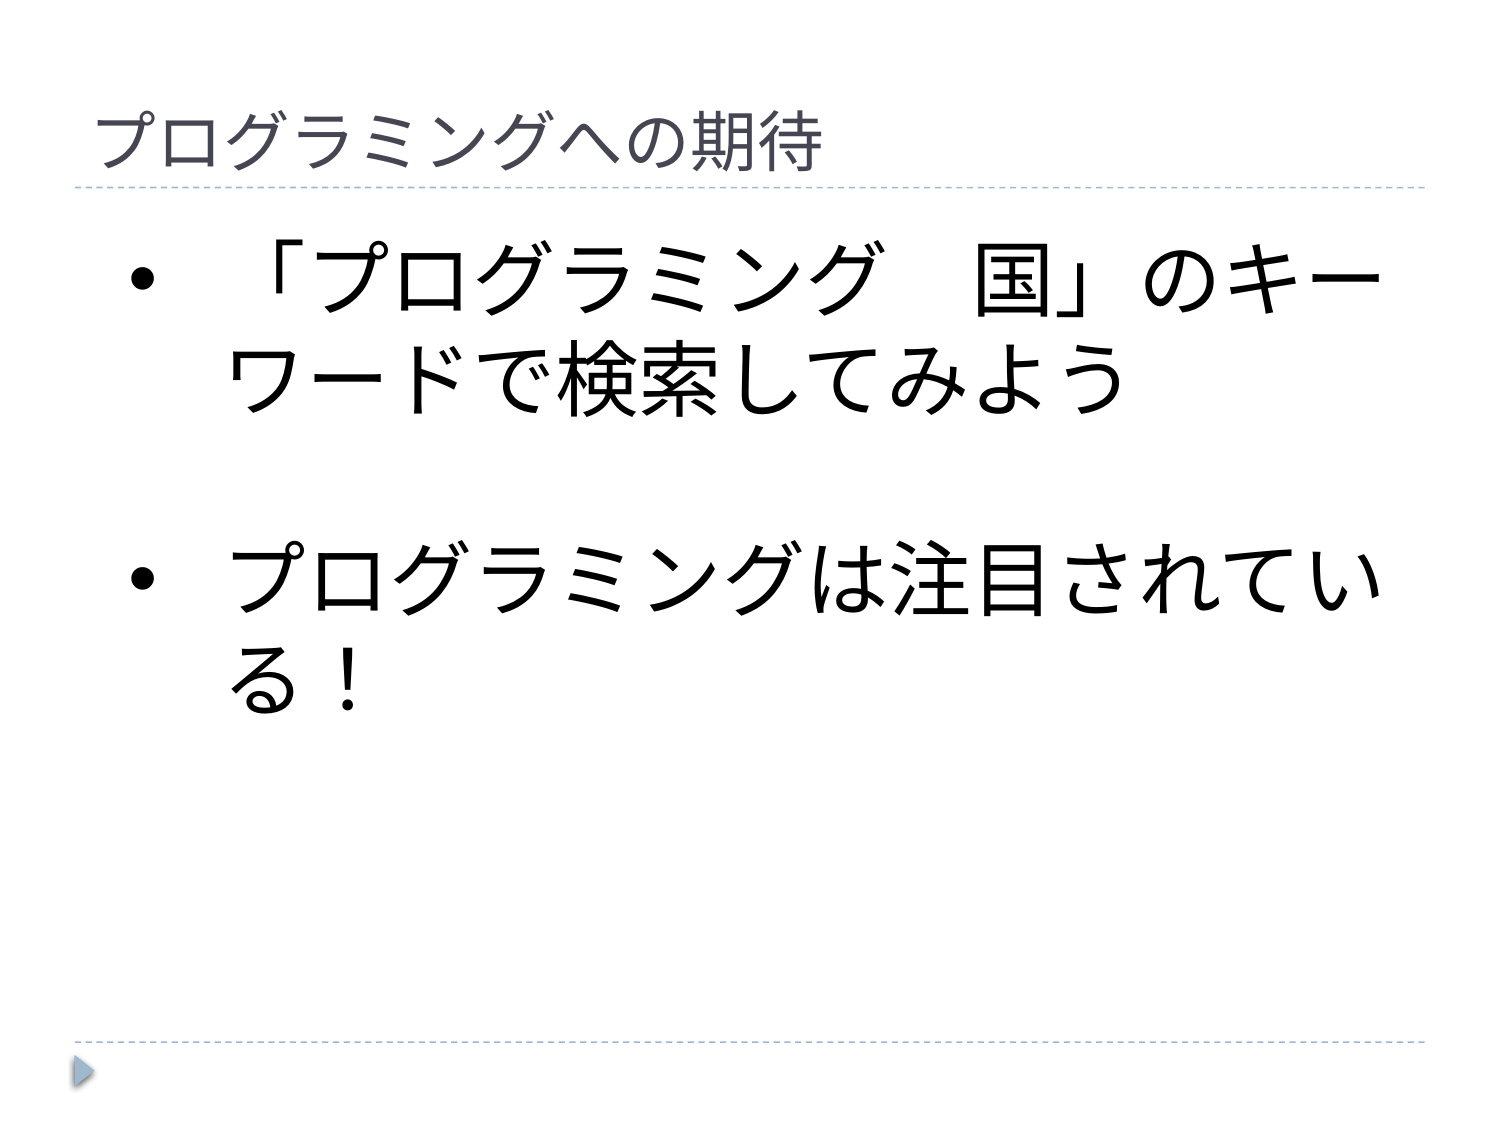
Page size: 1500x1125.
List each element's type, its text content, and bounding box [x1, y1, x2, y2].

text_box 「プログラミング 国」のキーワードで検索してみよう プログラミングは注目されている！ [113, 219, 1412, 735]
title プログラミングへの期待 [75, 37, 1425, 188]
